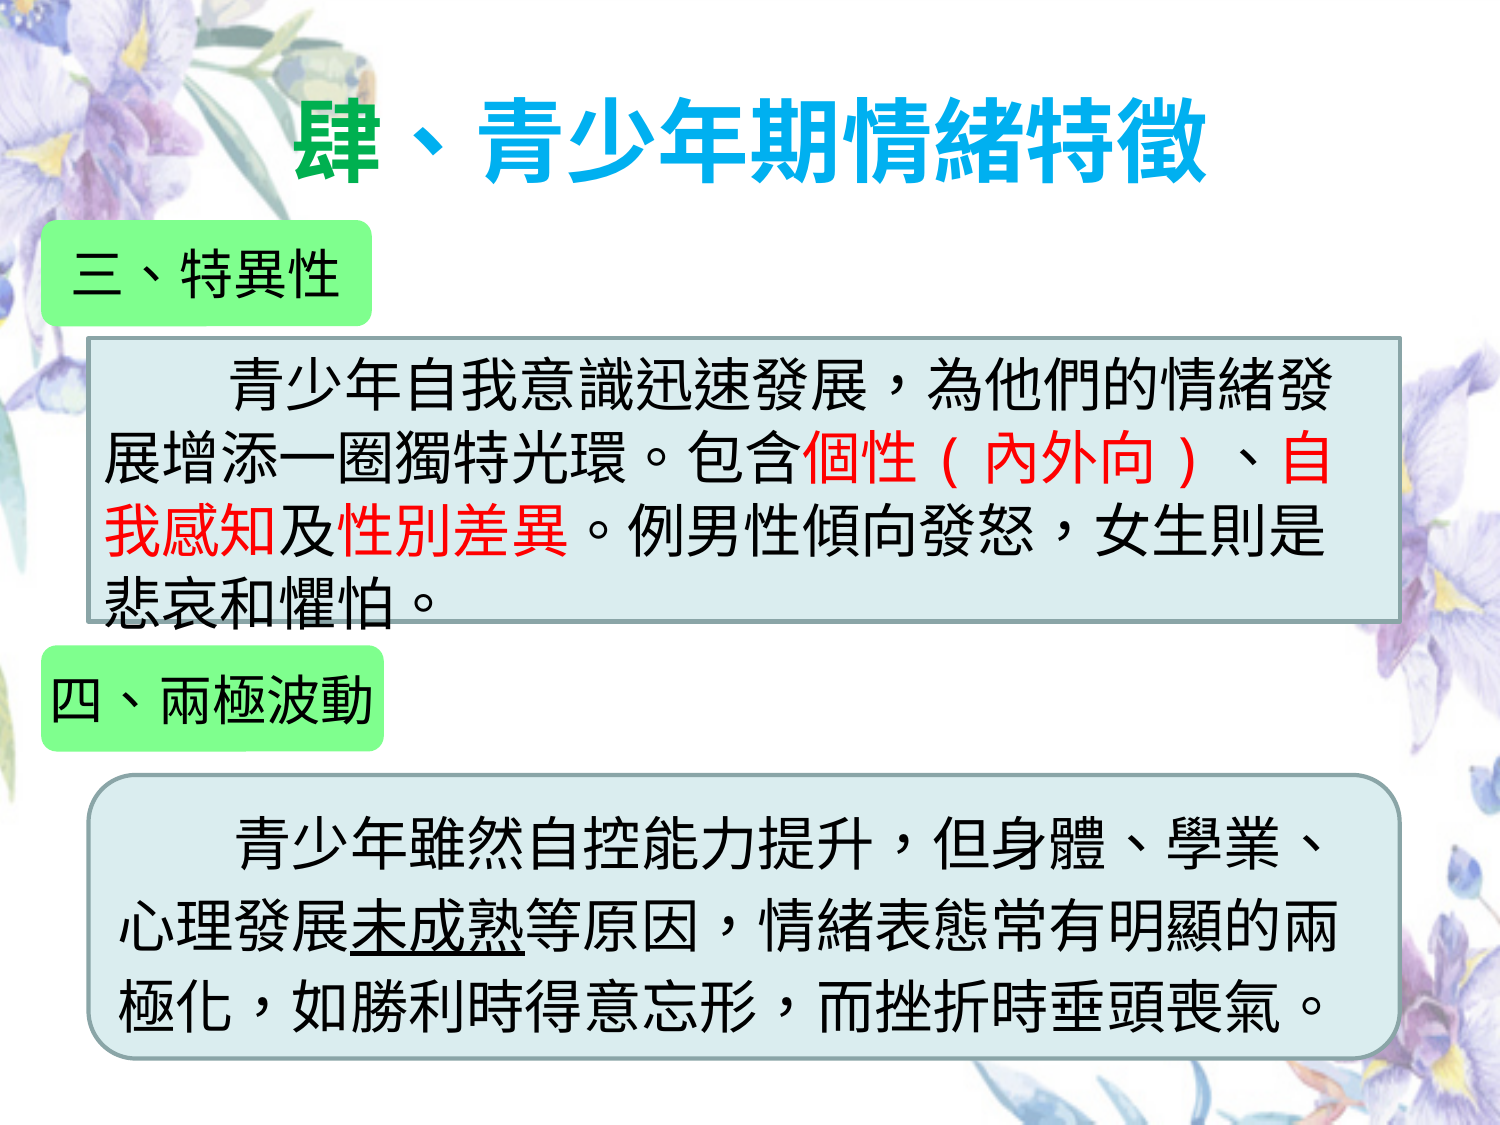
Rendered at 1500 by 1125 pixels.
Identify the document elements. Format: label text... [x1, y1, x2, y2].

title 肆、青少年期情緒特徵 [75, 45, 1425, 233]
list 青少年自我意識迅速發展，為他們的情緒發展增添一圈獨特光環。包含個性(內外向)、自我感知及性別差異。例男性傾向發怒，女生則是悲哀和懼怕。 [86, 336, 1402, 624]
text_box 青少年雖然自控能力提升，但身體、學業、心理發展未成熟等原因，情緒表態常有明顯的兩極化，如勝利時得意忘形，而挫折時垂頭喪氣。 [86, 772, 1402, 1061]
text_box 三、特異性 [41, 220, 372, 327]
text_box 四、兩極波動 [41, 645, 384, 752]
